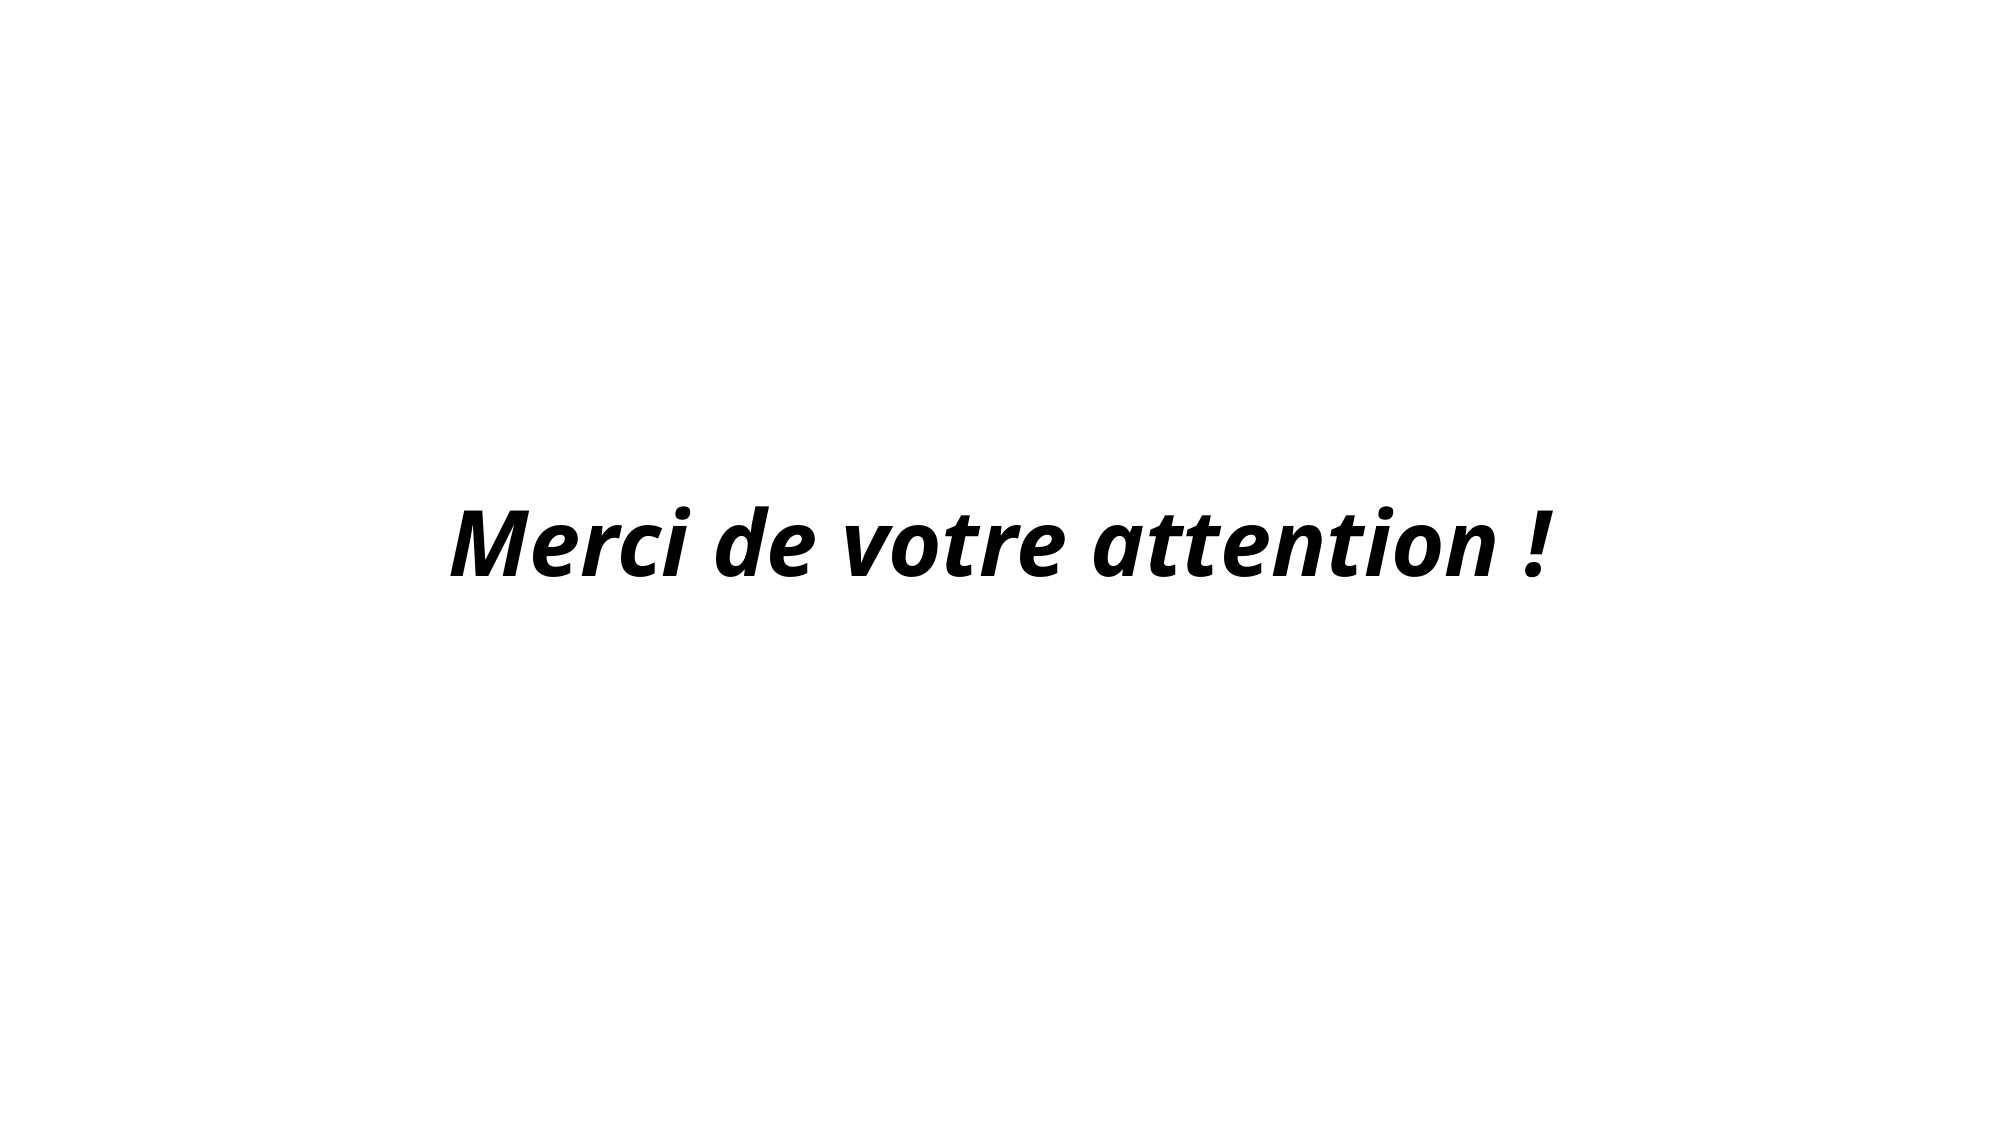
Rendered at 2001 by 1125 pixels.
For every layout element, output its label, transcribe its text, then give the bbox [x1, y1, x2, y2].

text_box Merci de votre attention ! [249, 448, 1750, 645]
